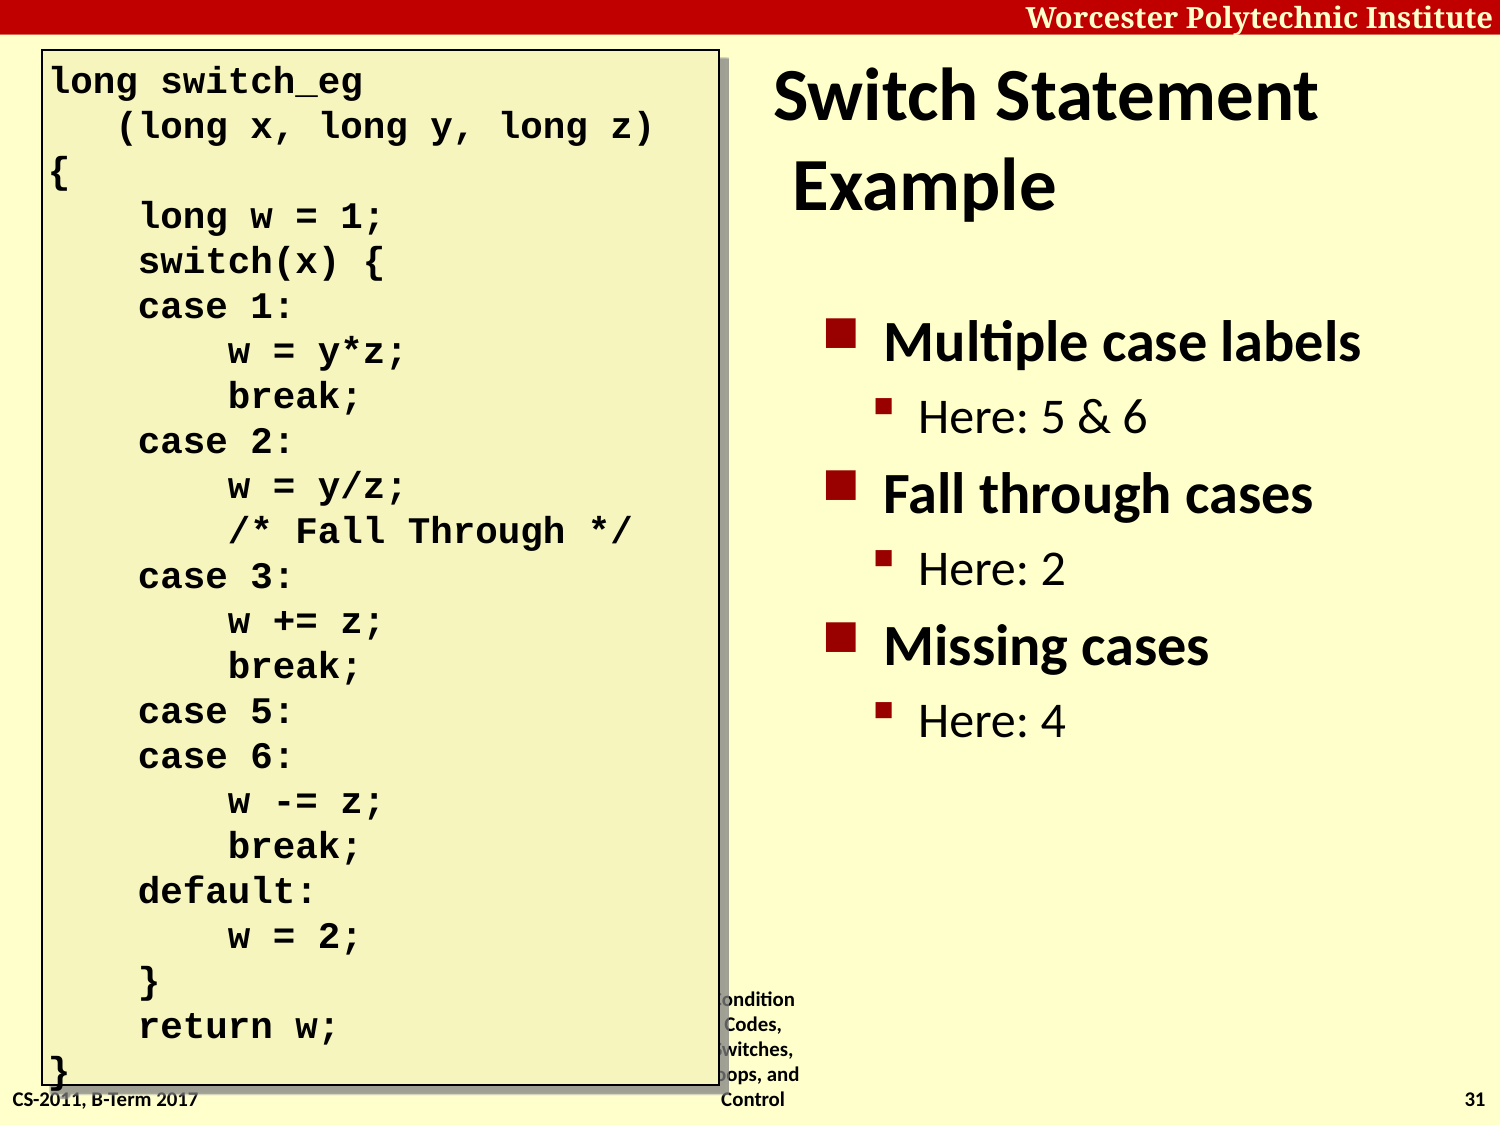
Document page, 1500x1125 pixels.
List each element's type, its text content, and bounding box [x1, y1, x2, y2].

slide_number 31 [1460, 1085, 1486, 1111]
footer Condition Codes, Switches, Loops, and Control [691, 1084, 809, 1111]
slide_number CS-2011, B-Term 2017 [12, 1085, 205, 1111]
list Multiple case labels Here: 5 & 6 Fall through cases Here: 2 Missing cases Here: 4 [812, 295, 1438, 1122]
text_box long switch_eg (long x, long y, long z) { long w = 1; switch(x) { case 1: w = y*z; break; case 2: w = y/z; /* Fall Through */ case 3: w += z; break; case 5: case 6: w -= z; break; default: w = 2; } return w; } [41, 50, 719, 1086]
title Switch Statement Example [758, 41, 1438, 230]
